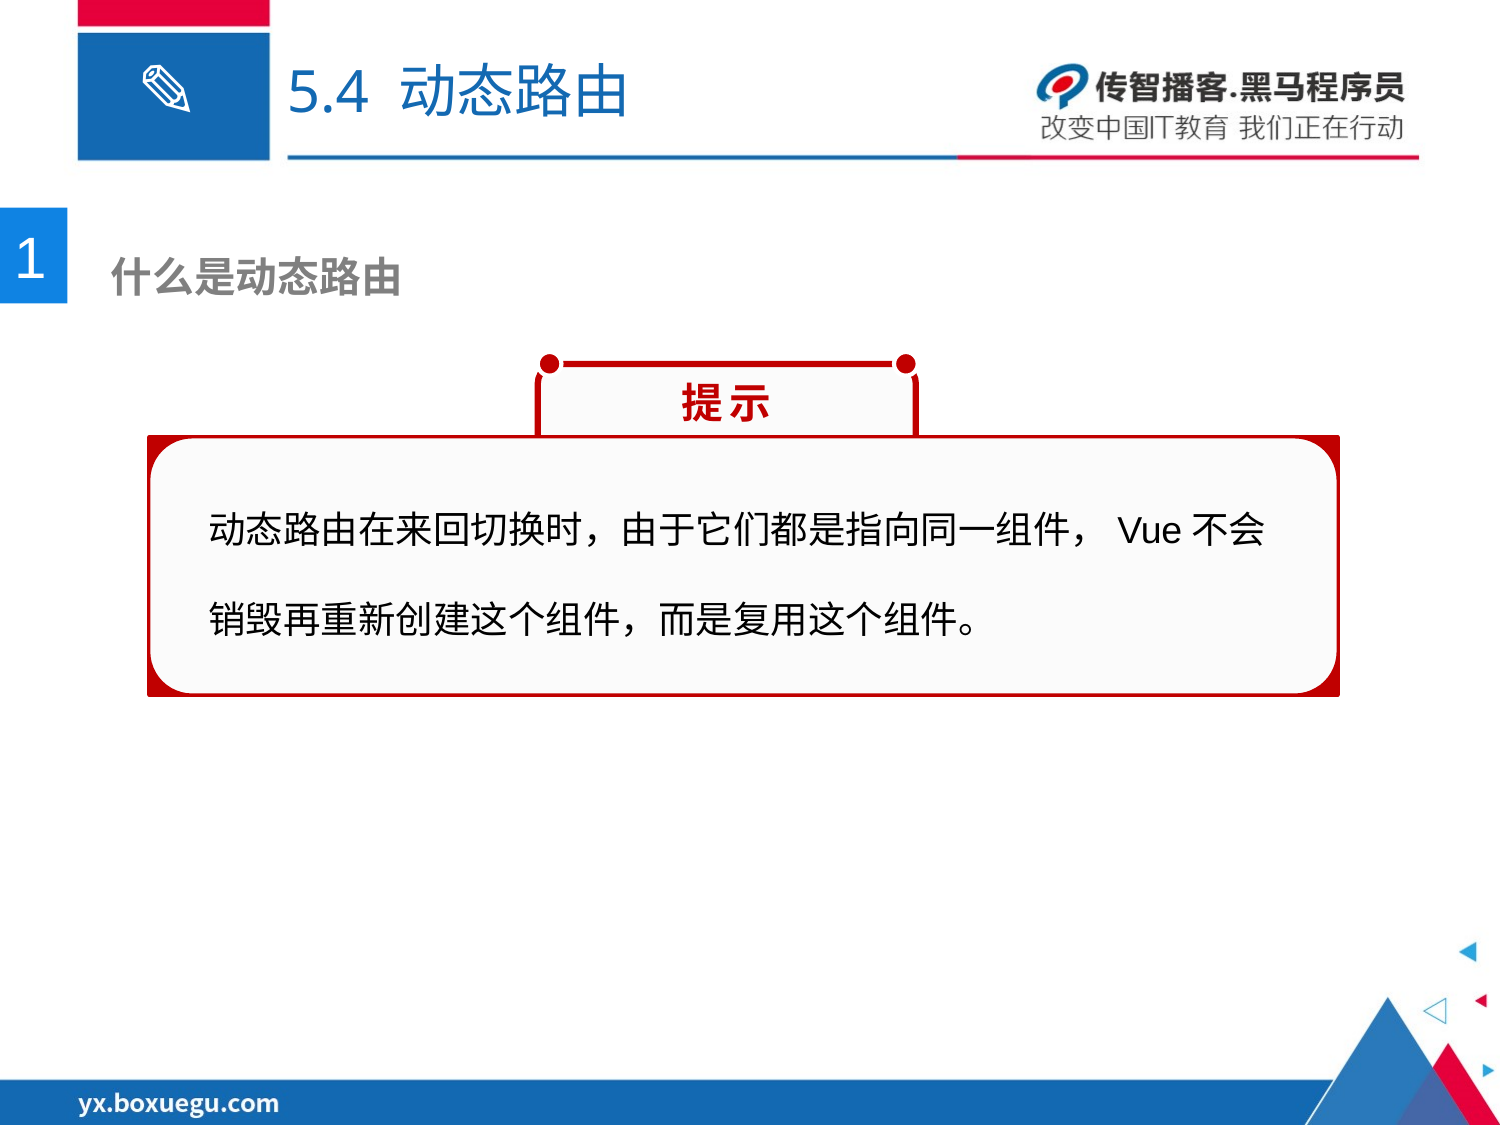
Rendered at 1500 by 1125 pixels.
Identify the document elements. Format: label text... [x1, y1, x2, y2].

text_box 什么是动态路由 [69, 243, 842, 354]
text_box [149, 437, 1338, 695]
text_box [537, 351, 918, 435]
title 5.4 动态路由 [271, 25, 1046, 153]
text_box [0, 207, 68, 304]
picture [0, 1, 1500, 1125]
